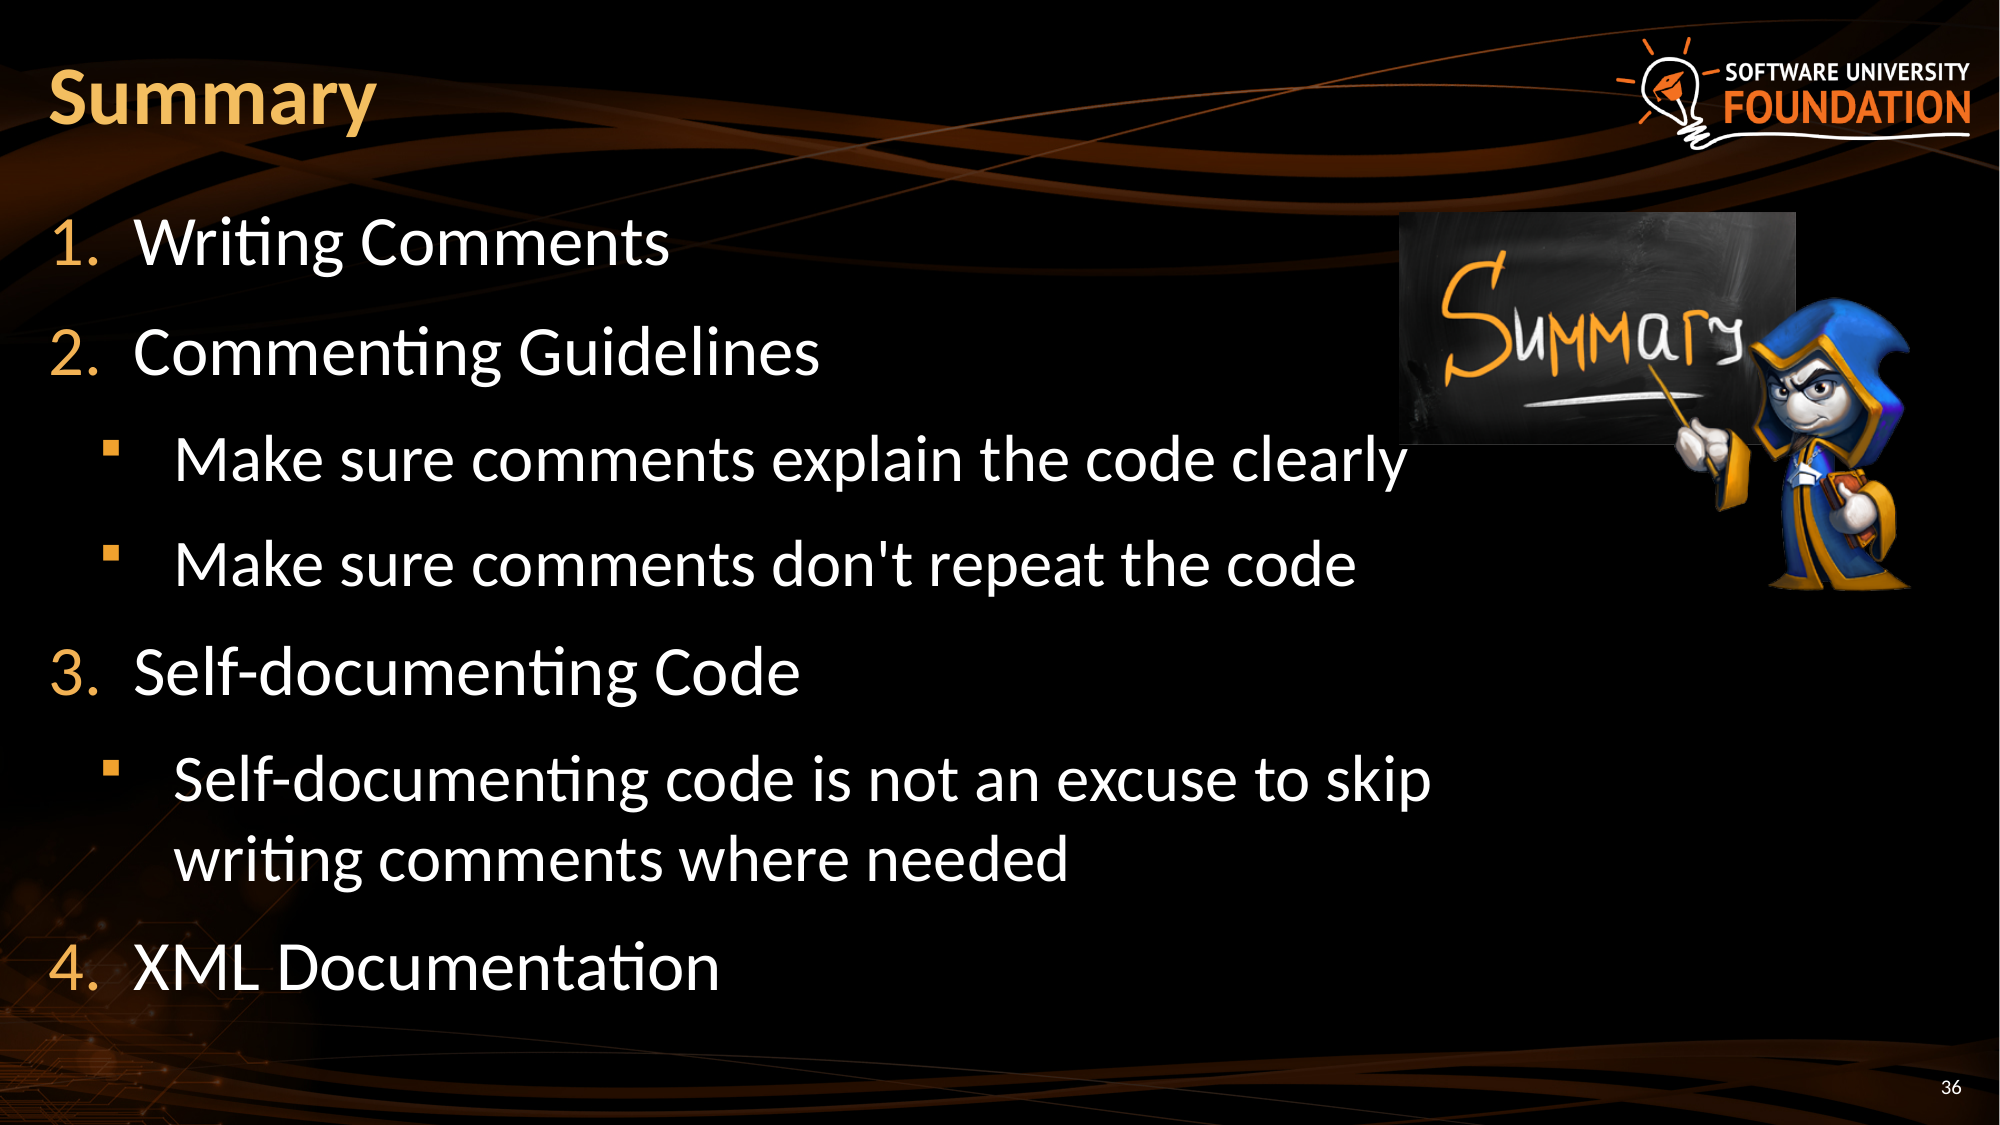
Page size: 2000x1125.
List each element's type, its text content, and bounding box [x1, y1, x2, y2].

list Writing Comments Commenting Guidelines Make sure comments explain the code clearly Make sure comments don't repeat the code Self-documenting Code Self-documenting code is not an excuse to skip writing comments where needed XML Documentation [31, 188, 1968, 1103]
picture [0, 0, 2000, 1125]
title Summary [30, 6, 1602, 189]
